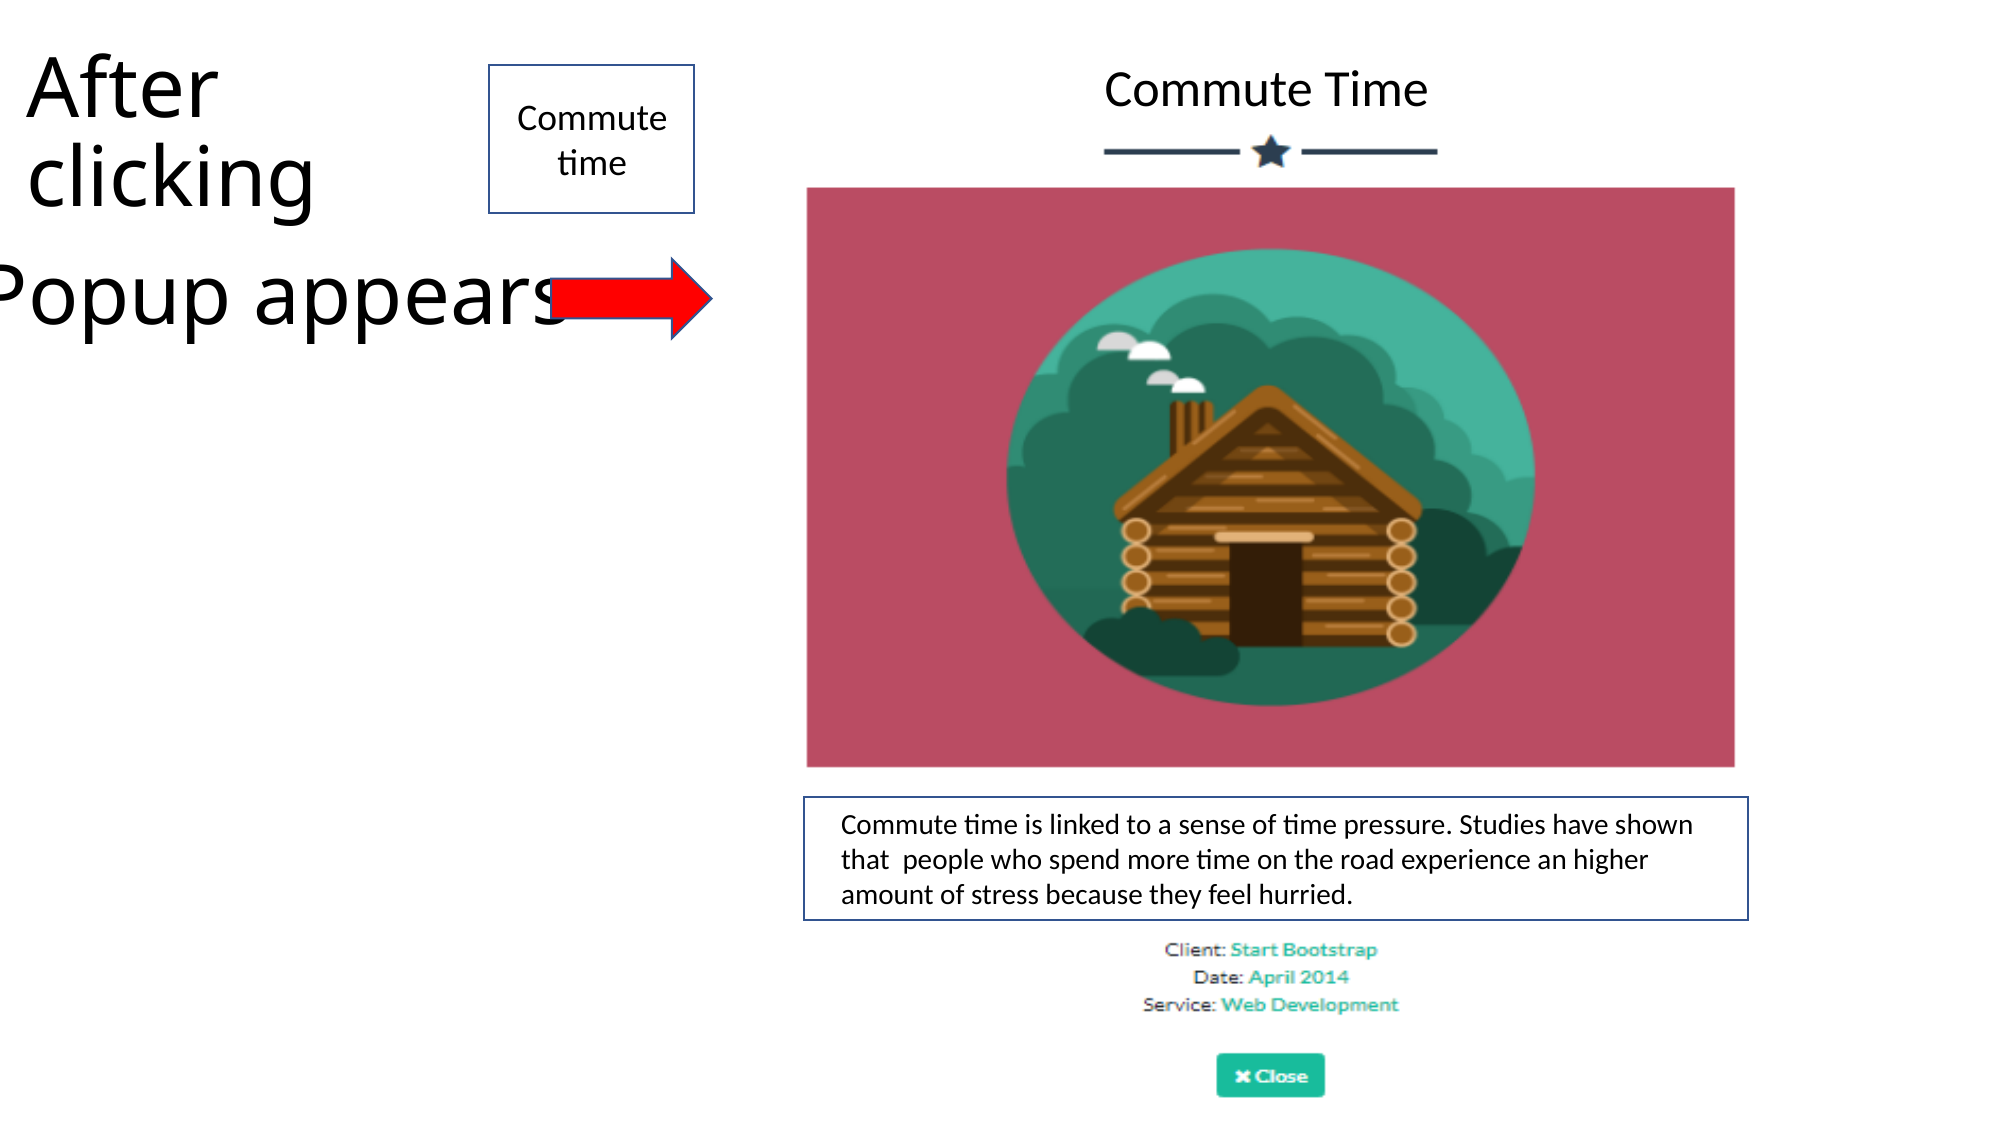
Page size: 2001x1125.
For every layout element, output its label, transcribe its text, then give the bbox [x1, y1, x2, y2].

text_box Popup appears [0, 233, 609, 349]
picture [782, 122, 1748, 1105]
text_box [488, 64, 695, 214]
text_box [550, 256, 714, 341]
text_box Commute Time [1089, 46, 1444, 122]
title After clicking [11, 26, 482, 233]
text_box Commute time [497, 85, 688, 191]
